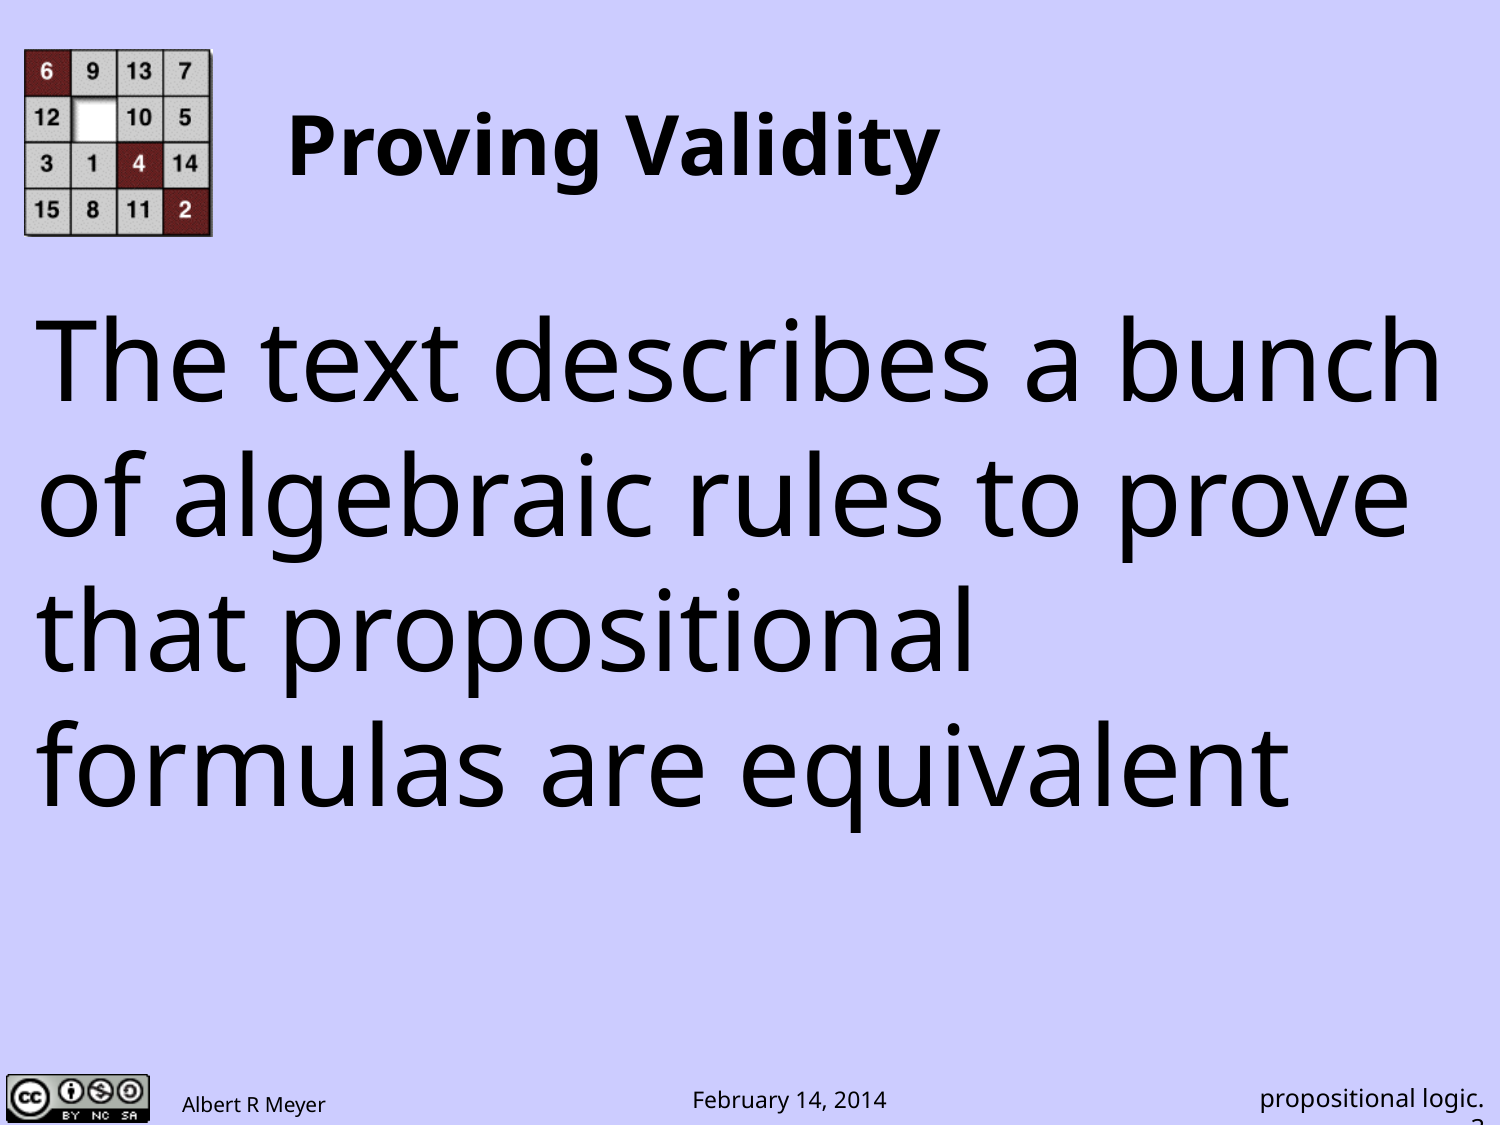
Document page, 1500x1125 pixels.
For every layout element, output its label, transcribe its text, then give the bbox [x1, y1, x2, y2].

title Proving Validity [270, 59, 1386, 225]
text_box The text describes a bunch of algebraic rules to prove that propositional formulas are equivalent [20, 281, 1495, 972]
slide_number propositional logic.3 [1236, 1074, 1500, 1121]
picture [24, 49, 213, 237]
picture [6, 1074, 150, 1123]
